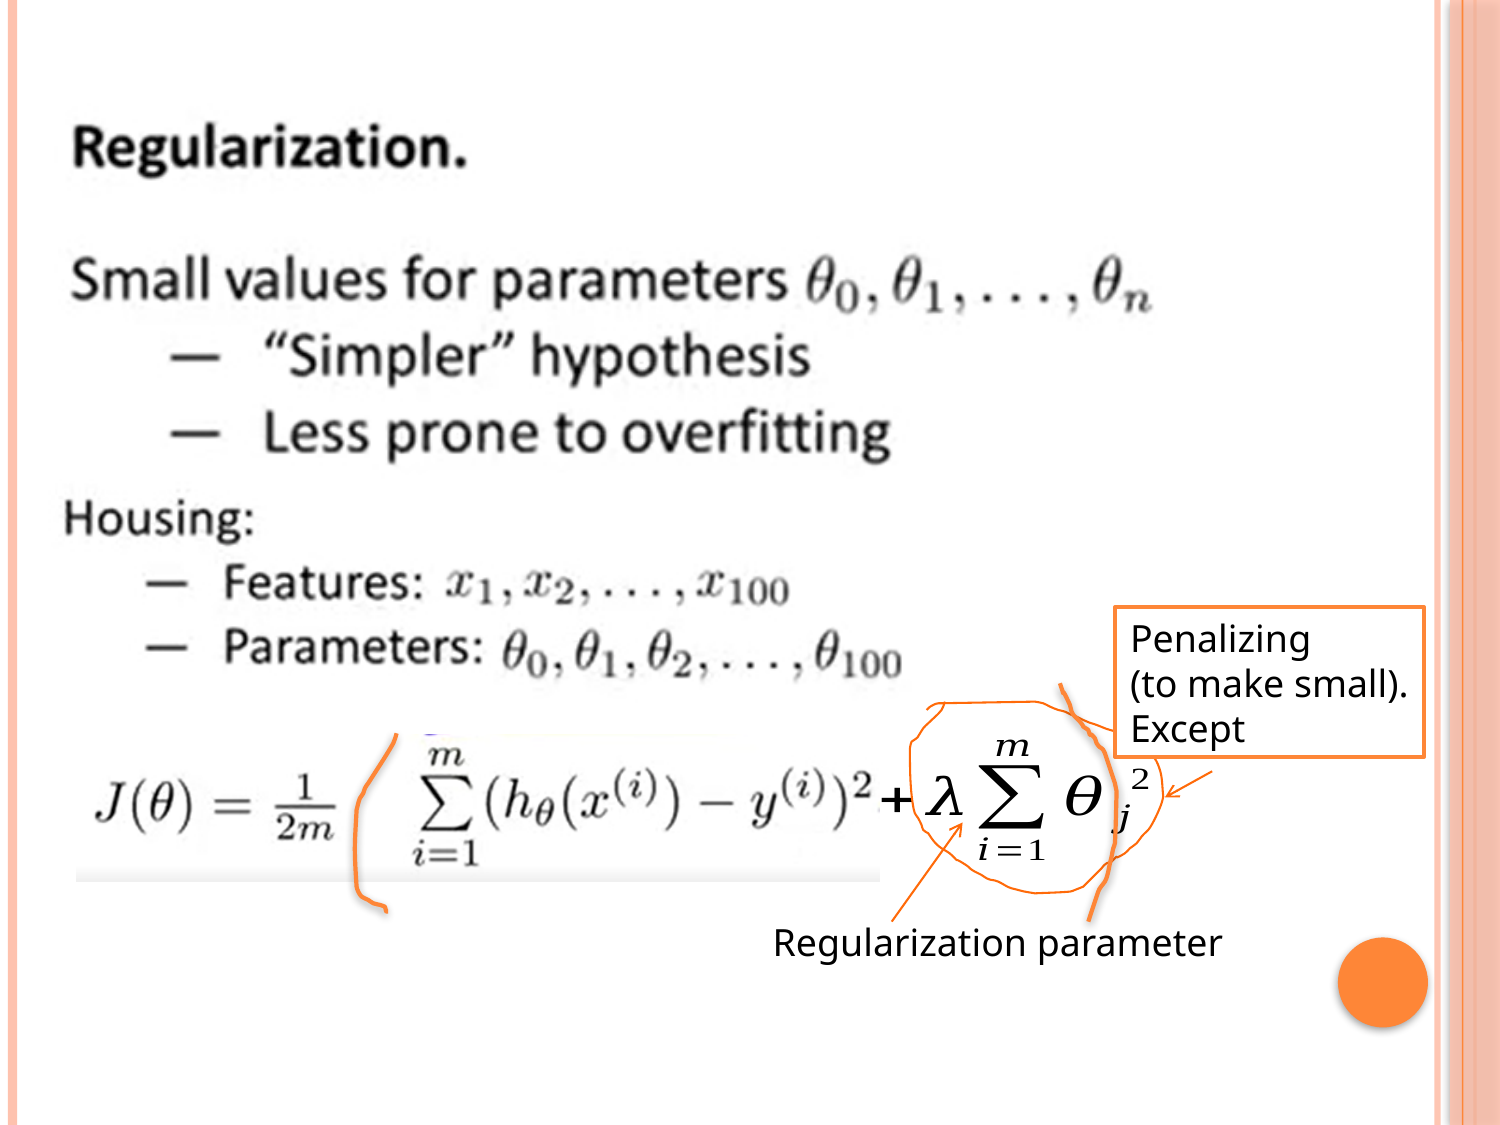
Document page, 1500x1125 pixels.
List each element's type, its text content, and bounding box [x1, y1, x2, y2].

picture [28, 89, 1271, 882]
text_box Regularization parameter [757, 911, 1239, 972]
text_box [891, 821, 964, 923]
text_box [908, 700, 1078, 895]
text_box [1057, 682, 1119, 911]
text_box [1115, 759, 1162, 857]
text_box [1164, 770, 1213, 798]
text_box [355, 891, 390, 914]
text_box [1086, 720, 1113, 754]
